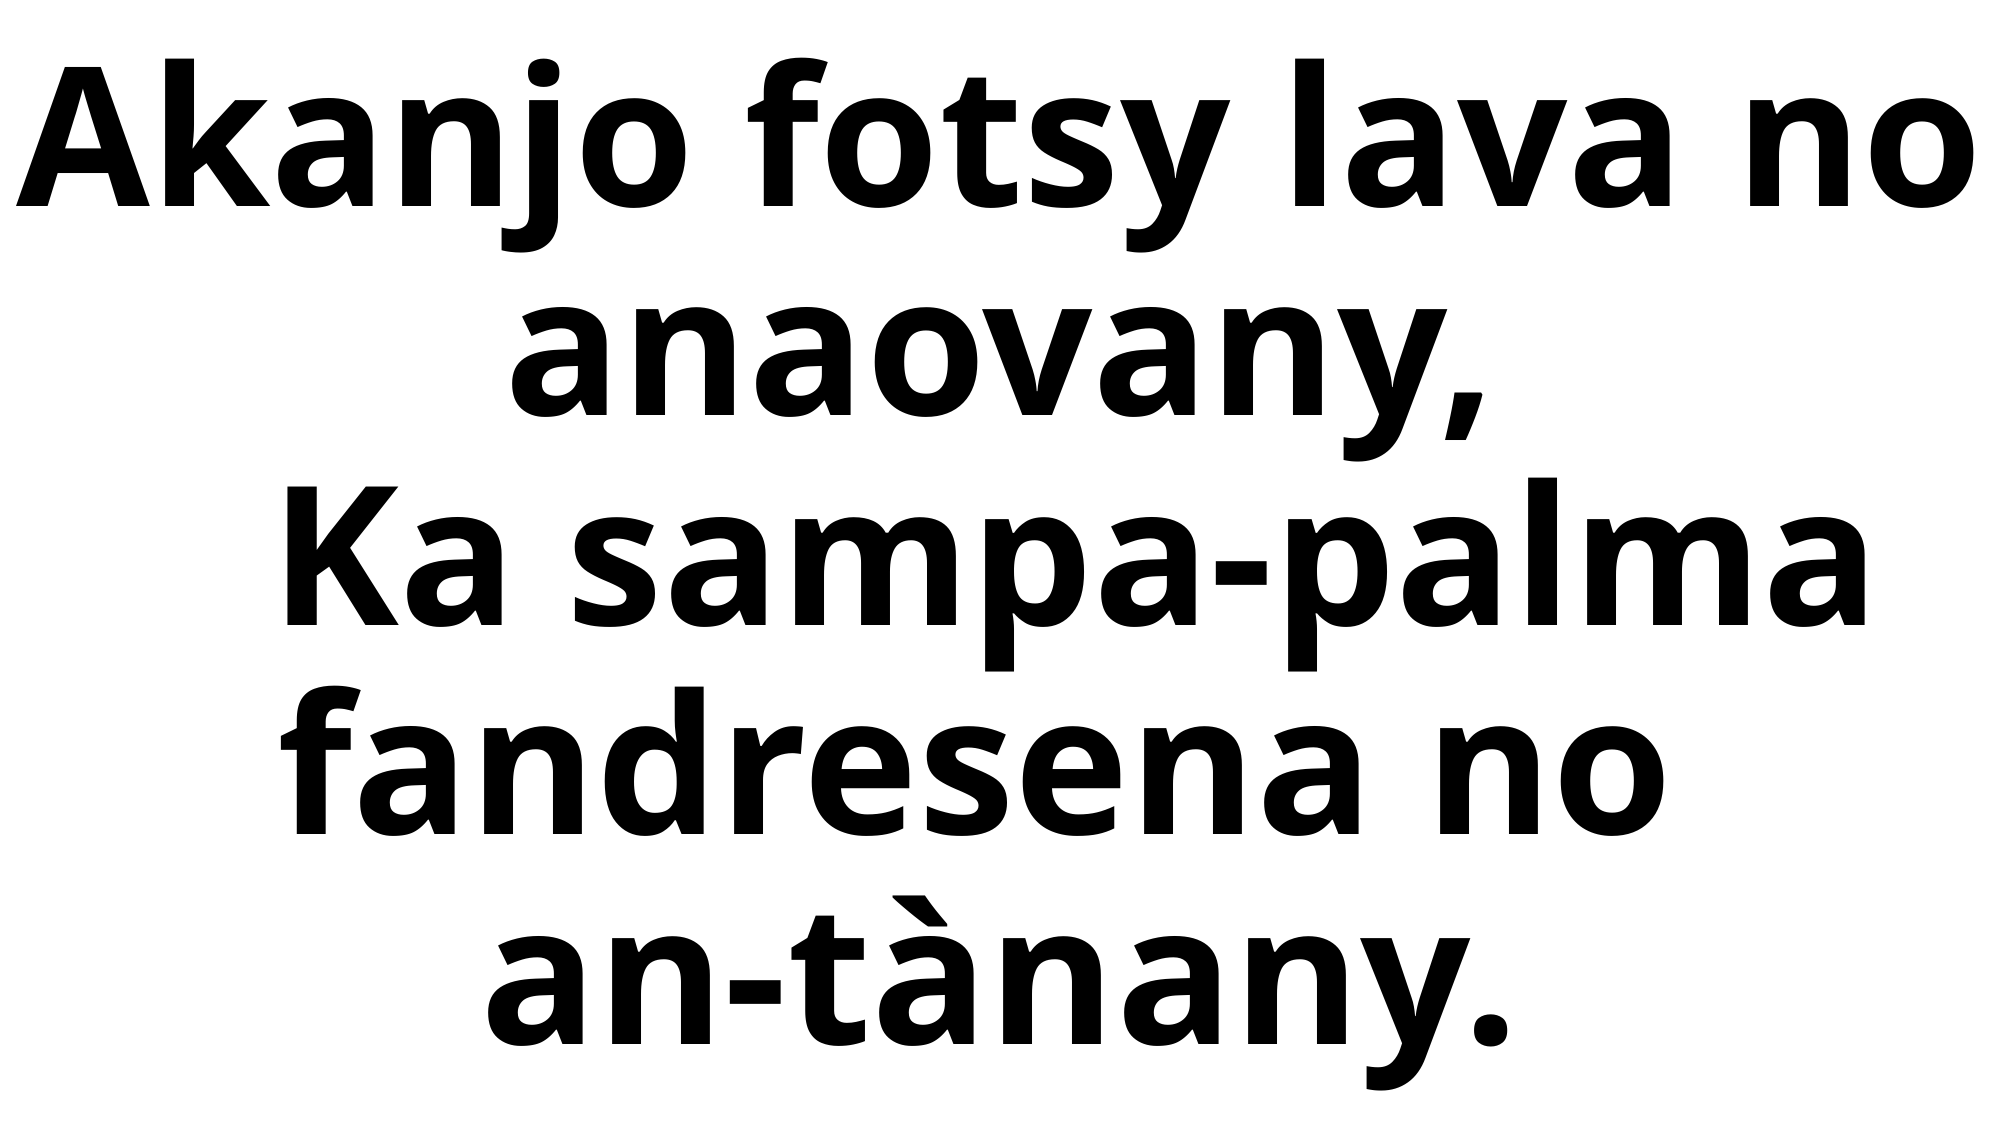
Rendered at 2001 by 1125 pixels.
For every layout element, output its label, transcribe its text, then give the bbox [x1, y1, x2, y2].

title Akanjo fotsy lava no anaovany, Ka sampa-palma fandresena no an-tànany. [0, 0, 2000, 1125]
